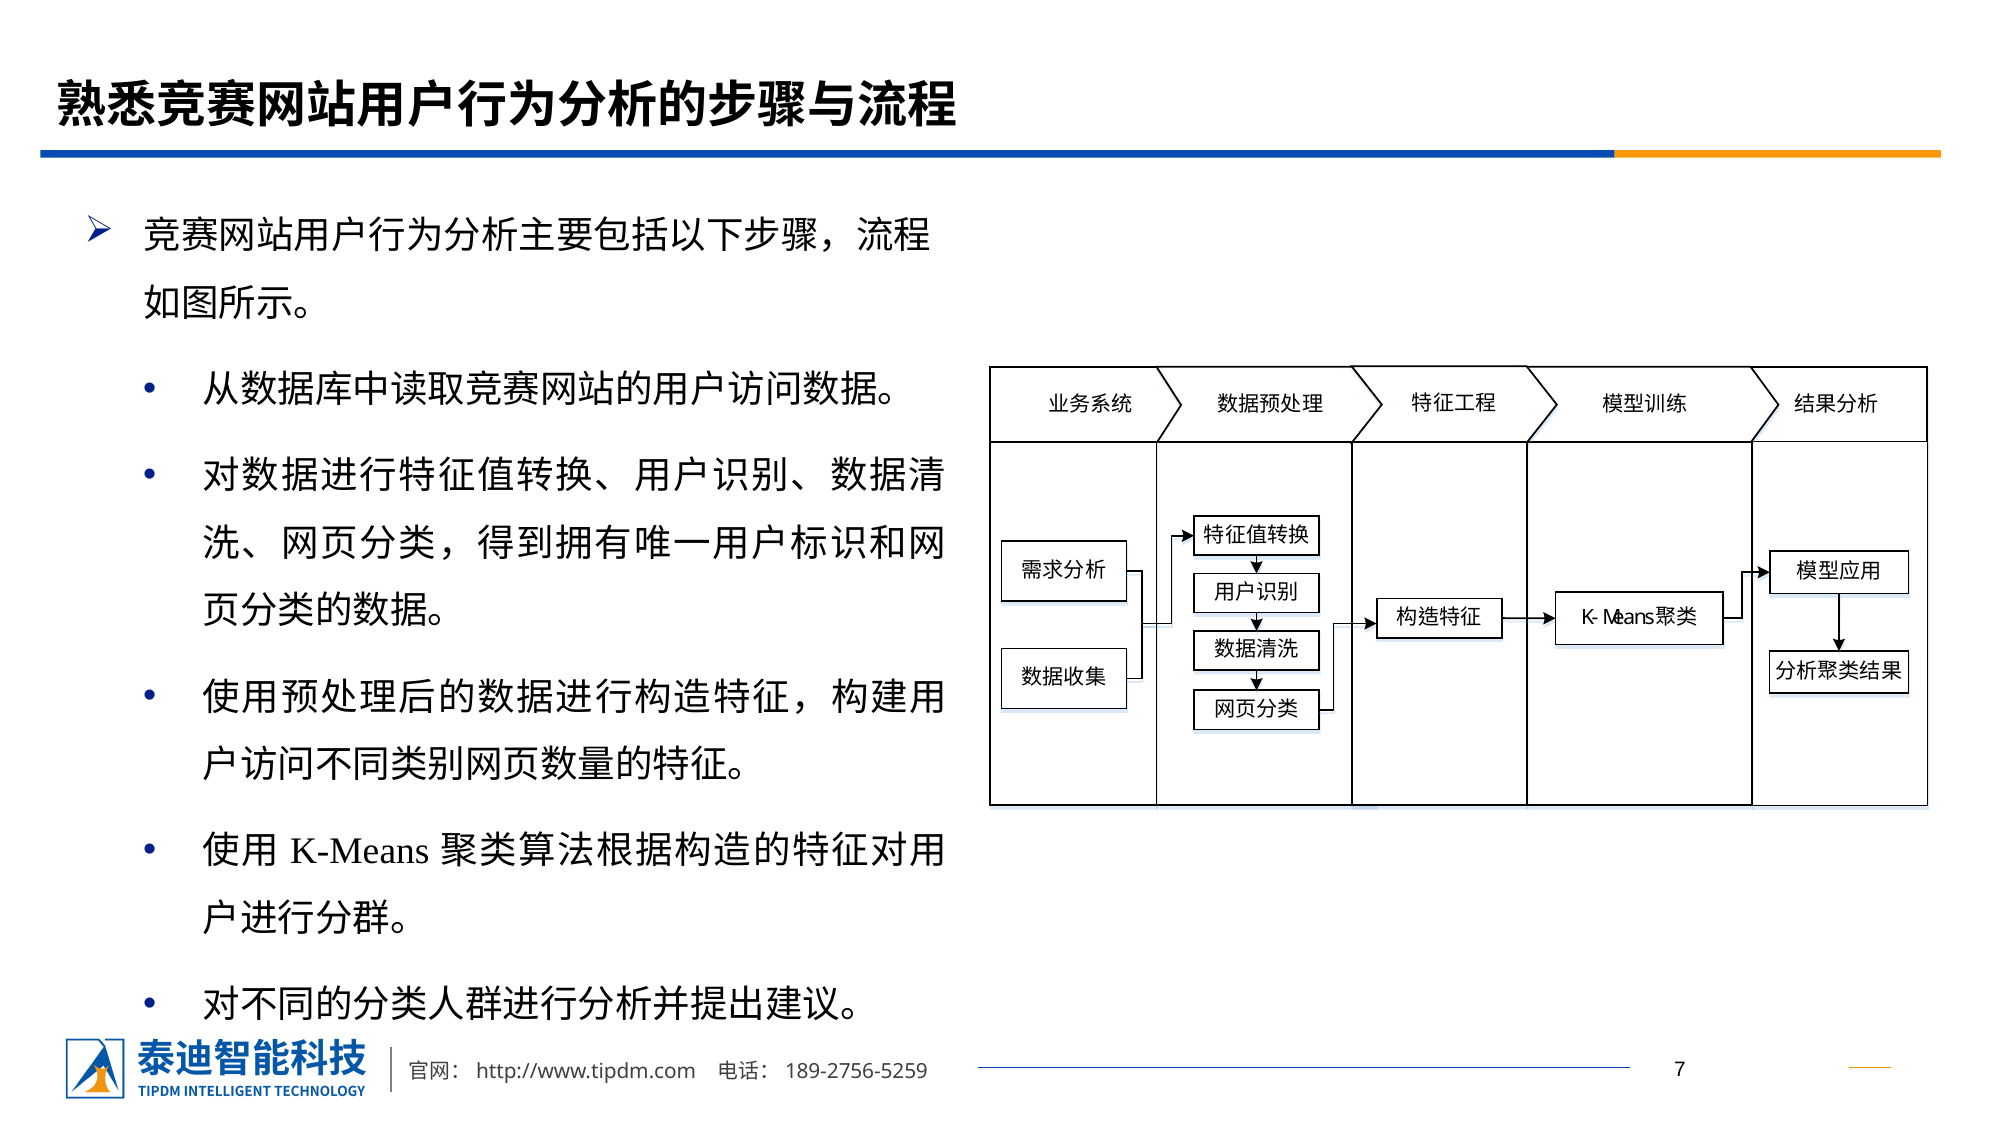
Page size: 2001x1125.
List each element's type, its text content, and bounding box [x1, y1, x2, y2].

title 熟悉竞赛网站用户行为分析的步骤与流程 [41, 58, 1842, 146]
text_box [980, 358, 1936, 812]
picture [52, 1028, 378, 1107]
list 竞赛网站用户行为分析主要包括以下步骤，流程如图所示。 从数据库中读取竞赛网站的用户访问数据。 对数据进行特征值转换、用户识别、数据清洗、网页分类，得到拥有唯一用户标识和网页分类的数据。 使用预处理后的数据进行构造特征，构建用户访问不同类别网页数量的特征。 使用K-Means聚类算法根据构造的特征对用户进行分群。 对不同的分类人群进行分析并提出建议。 [69, 181, 962, 1010]
